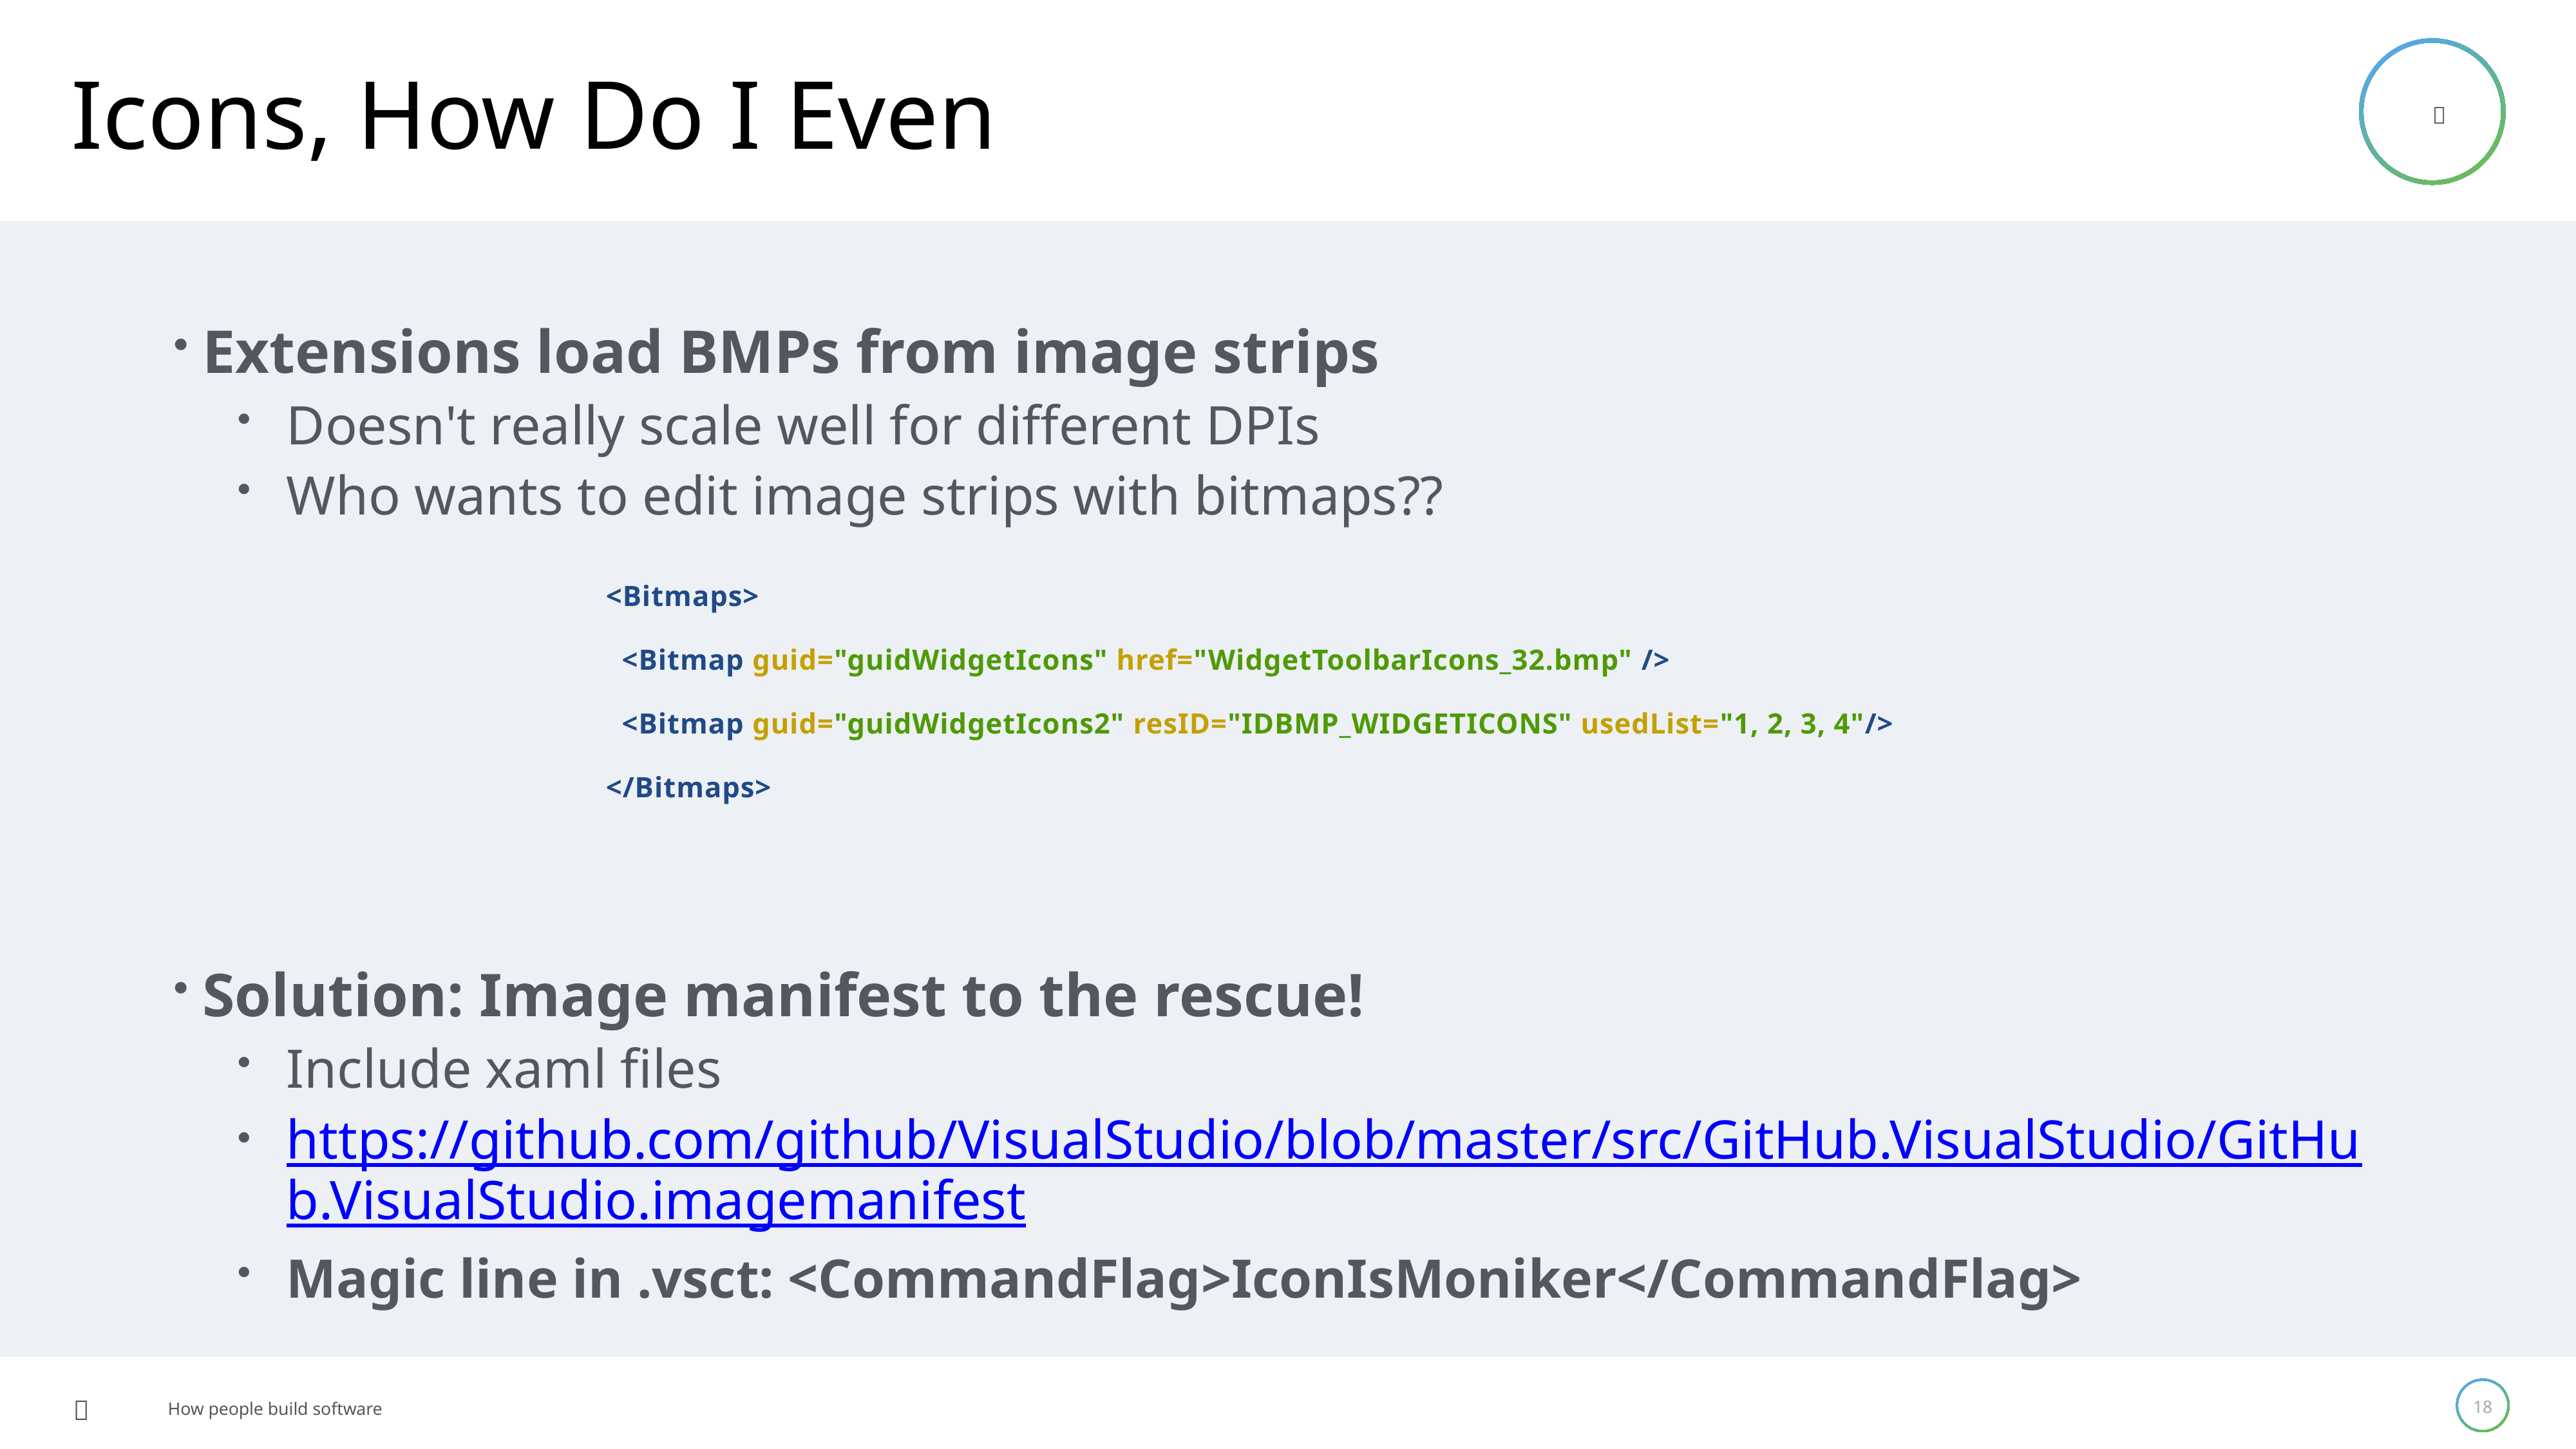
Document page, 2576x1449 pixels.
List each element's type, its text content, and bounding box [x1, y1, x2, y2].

slide_number 18 [2463, 1379, 2503, 1428]
text_box <Bitmaps> <Bitmap guid="guidWidgetIcons" href="WidgetToolbarIcons_32.bmp" /> <Bitmap guid="guidWidgetIcons2" resID="IDBMP_WIDGETICONS" usedList="1, 2, 3, 4"/> </Bitmaps> [600, 548, 1899, 815]
list Extensions load BMPs from image strips Doesn't really scale well for different DPIs Who wants to edit image strips with bitmaps?? Solution: Image manifest to the rescue! Include xaml files https://github.com/github/VisualStudio/blob/master/src/GitHub.VisualStudio/GitHub.VisualStudio.imagemanifest Magic line in .vsct: <CommandFlag>IconIsMoniker</CommandFlag> [167, 301, 2388, 1264]
title Icons, How Do I Even [65, 49, 2286, 197]
